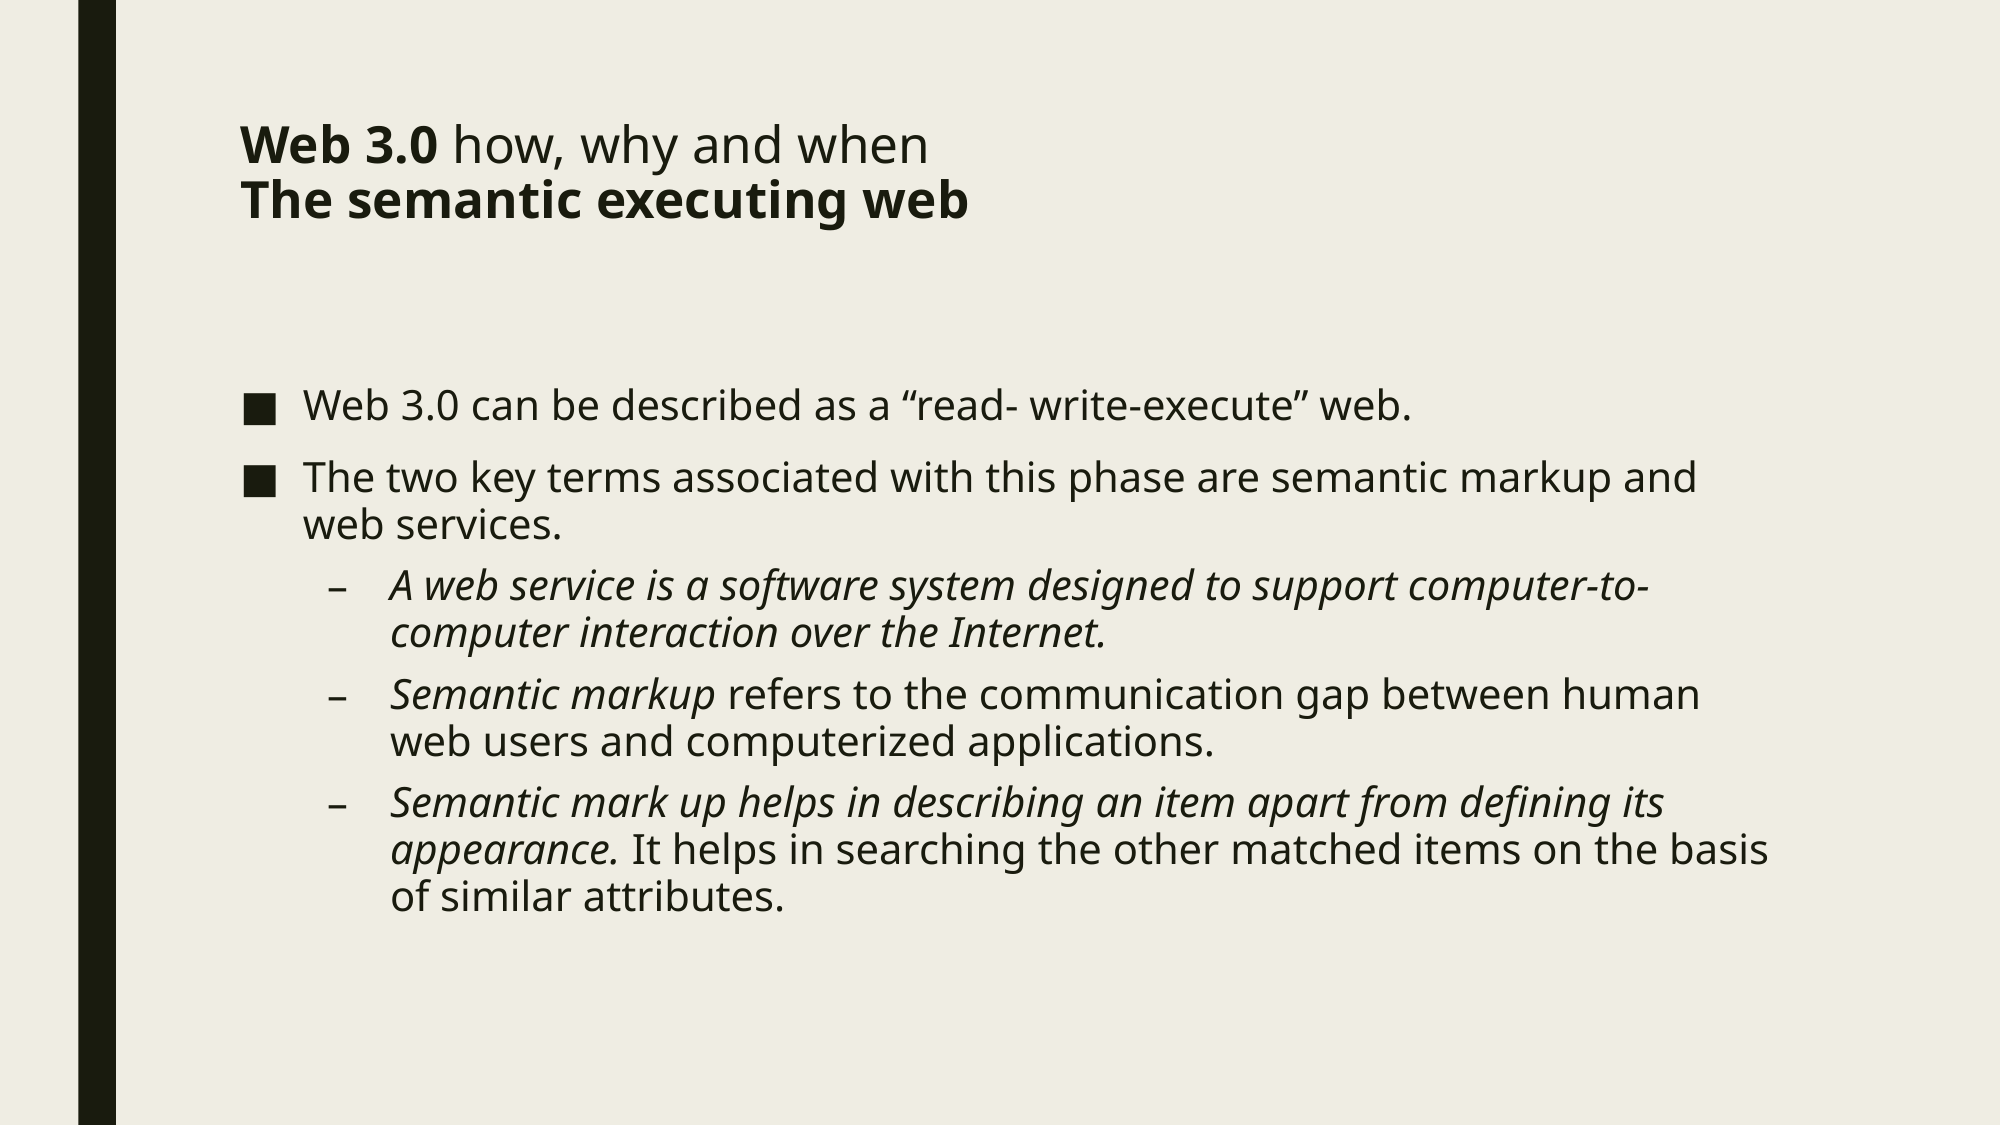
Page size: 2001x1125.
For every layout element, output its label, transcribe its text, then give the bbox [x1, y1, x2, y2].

title Web 3.0 how, why and when The semantic executing web [225, 112, 1800, 357]
list Web 3.0 can be described as a “read- write-execute” web. The two key terms associated with this phase are semantic markup and web services. A web service is a software system designed to support computer-to-computer interaction over the Internet. Semantic markup refers to the communication gap between human web users and computerized applications. Semantic mark up helps in describing an item apart from defining its appearance. It helps in searching the other matched items on the basis of similar attributes. [225, 375, 1800, 963]
